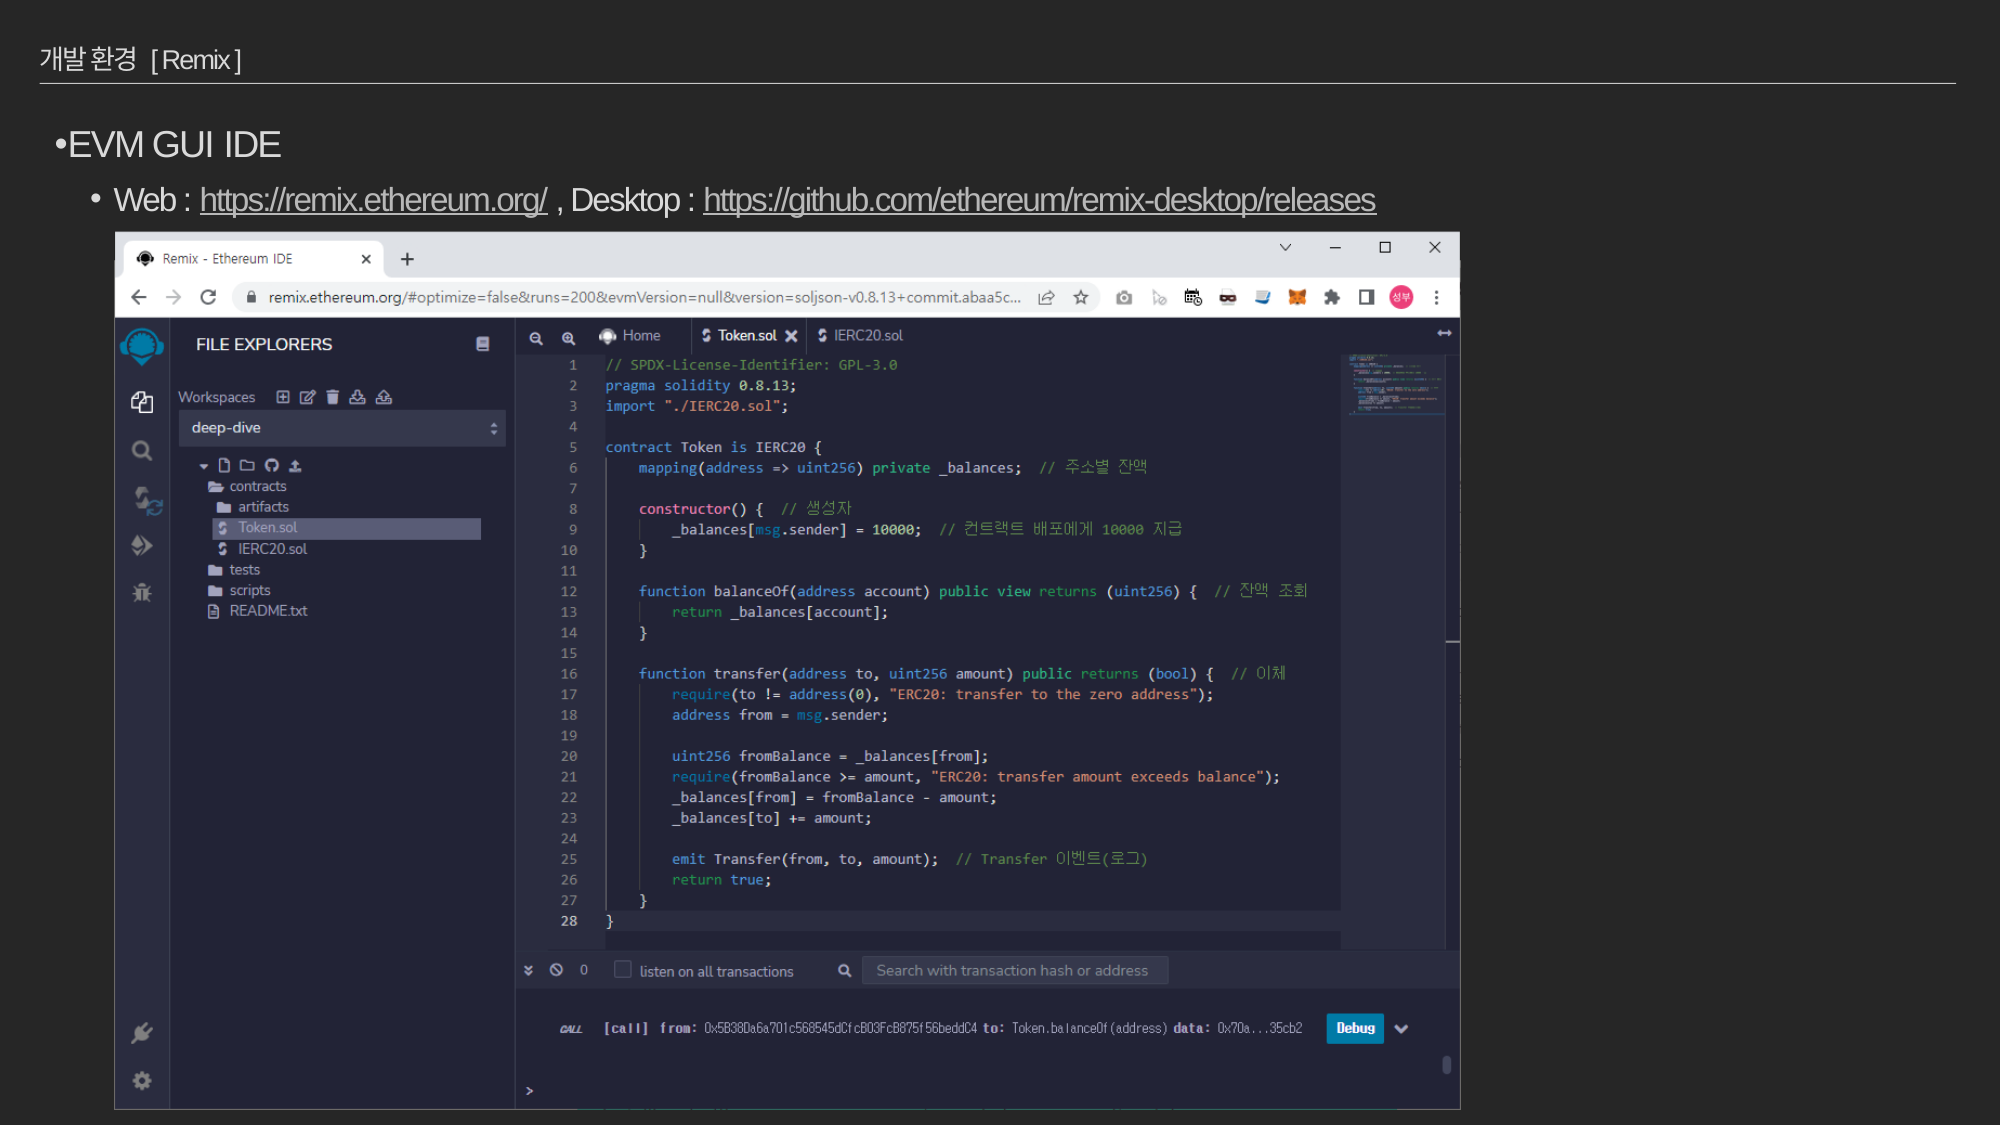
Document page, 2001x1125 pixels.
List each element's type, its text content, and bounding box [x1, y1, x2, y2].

list EVM GUI IDE Web : https://remix.ethereum.org/ , Desktop : https://github.com/ethereum/remix-desktop/releases [39, 110, 1957, 825]
title 개발 환경 [ Remix ] [39, 31, 1961, 84]
picture [114, 231, 1461, 1110]
